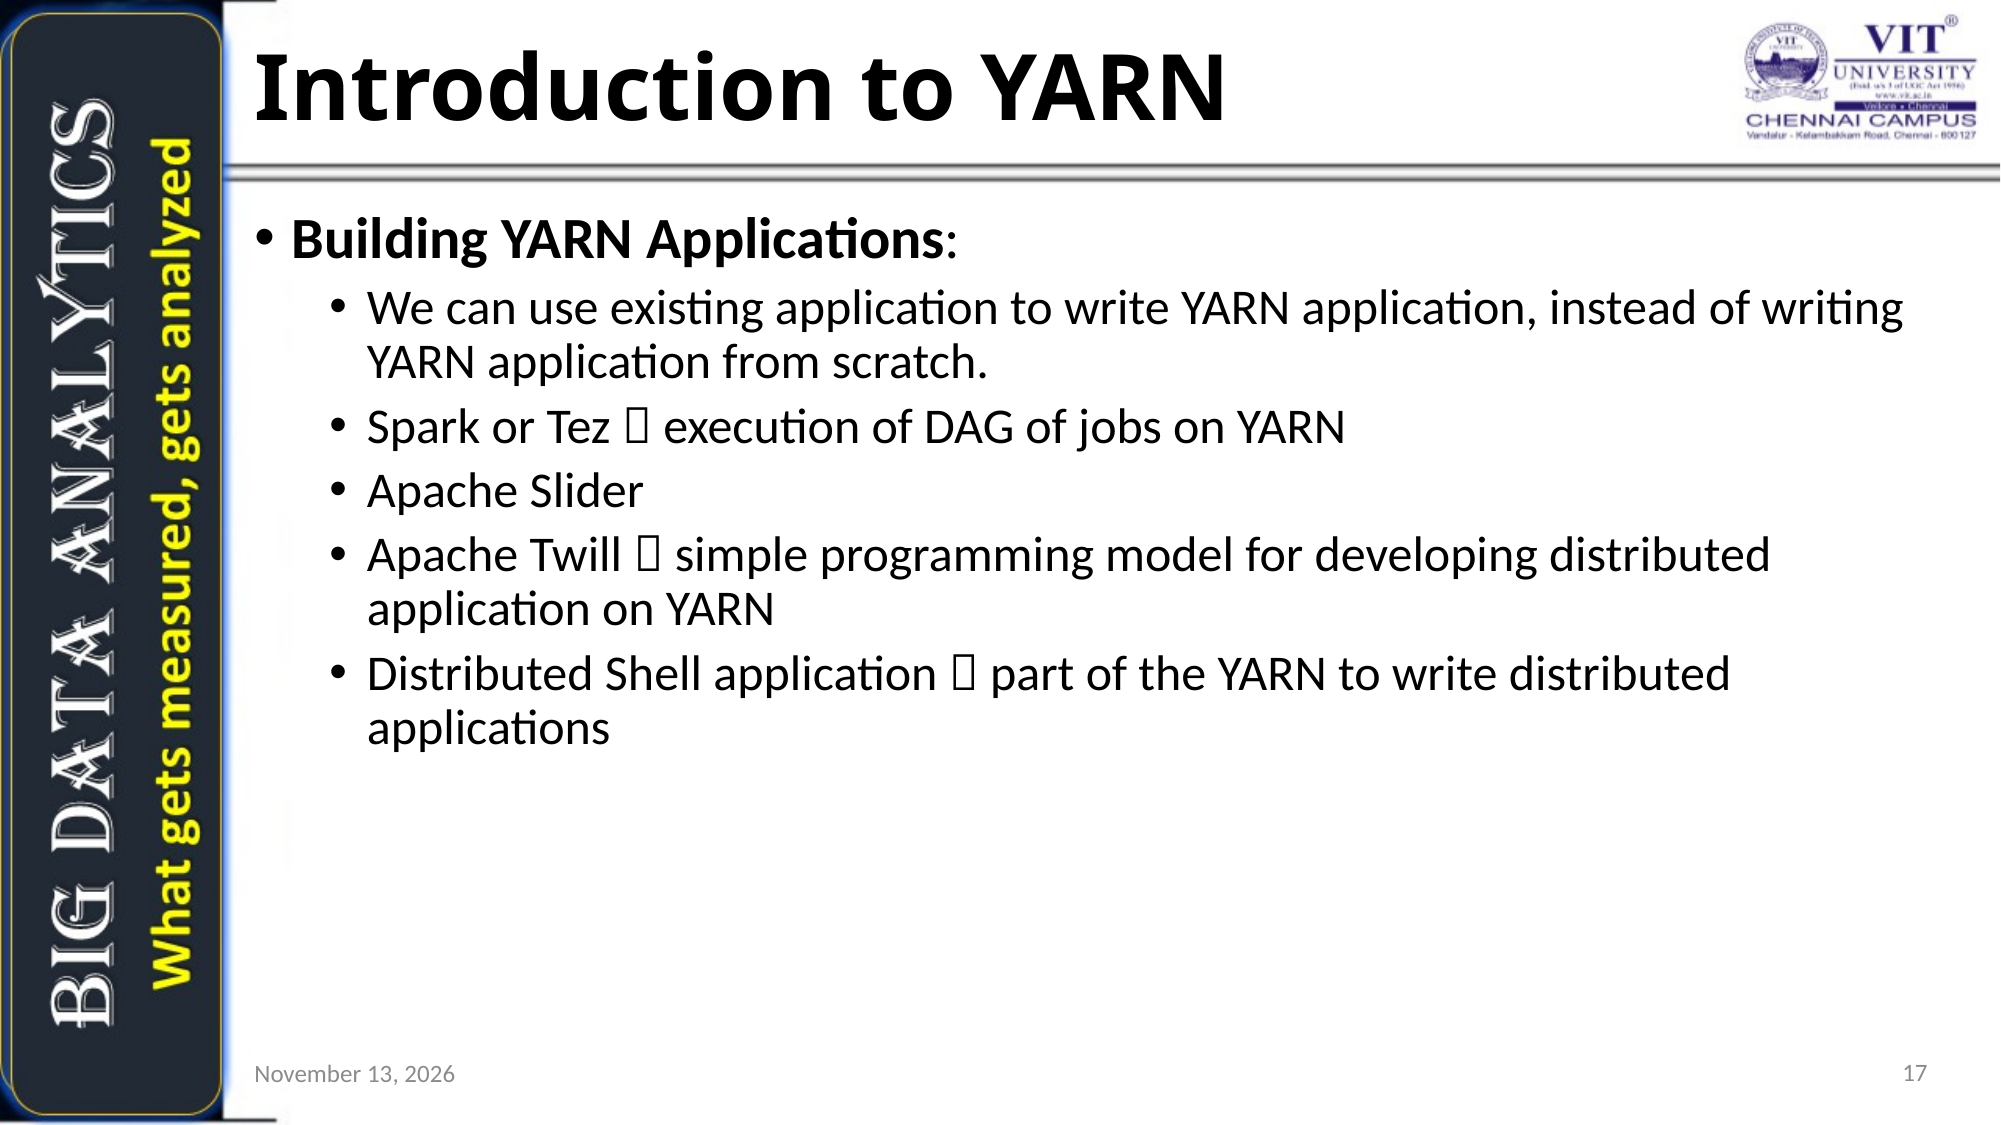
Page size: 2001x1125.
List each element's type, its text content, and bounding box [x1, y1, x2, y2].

slide_number 17 [1778, 1040, 1943, 1103]
title Introduction to YARN [239, 16, 1725, 167]
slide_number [239, 1042, 588, 1103]
picture [0, 0, 2001, 1125]
list Building YARN Applications: We can use existing application to write YARN application, instead of writing YARN application from scratch. Spark or Tez  execution of DAG of jobs on YARN Apache Slider Apache Twill  simple programming model for developing distributed application on YARN Distributed Shell application  part of the YARN to write distributed applications [239, 200, 1965, 1017]
